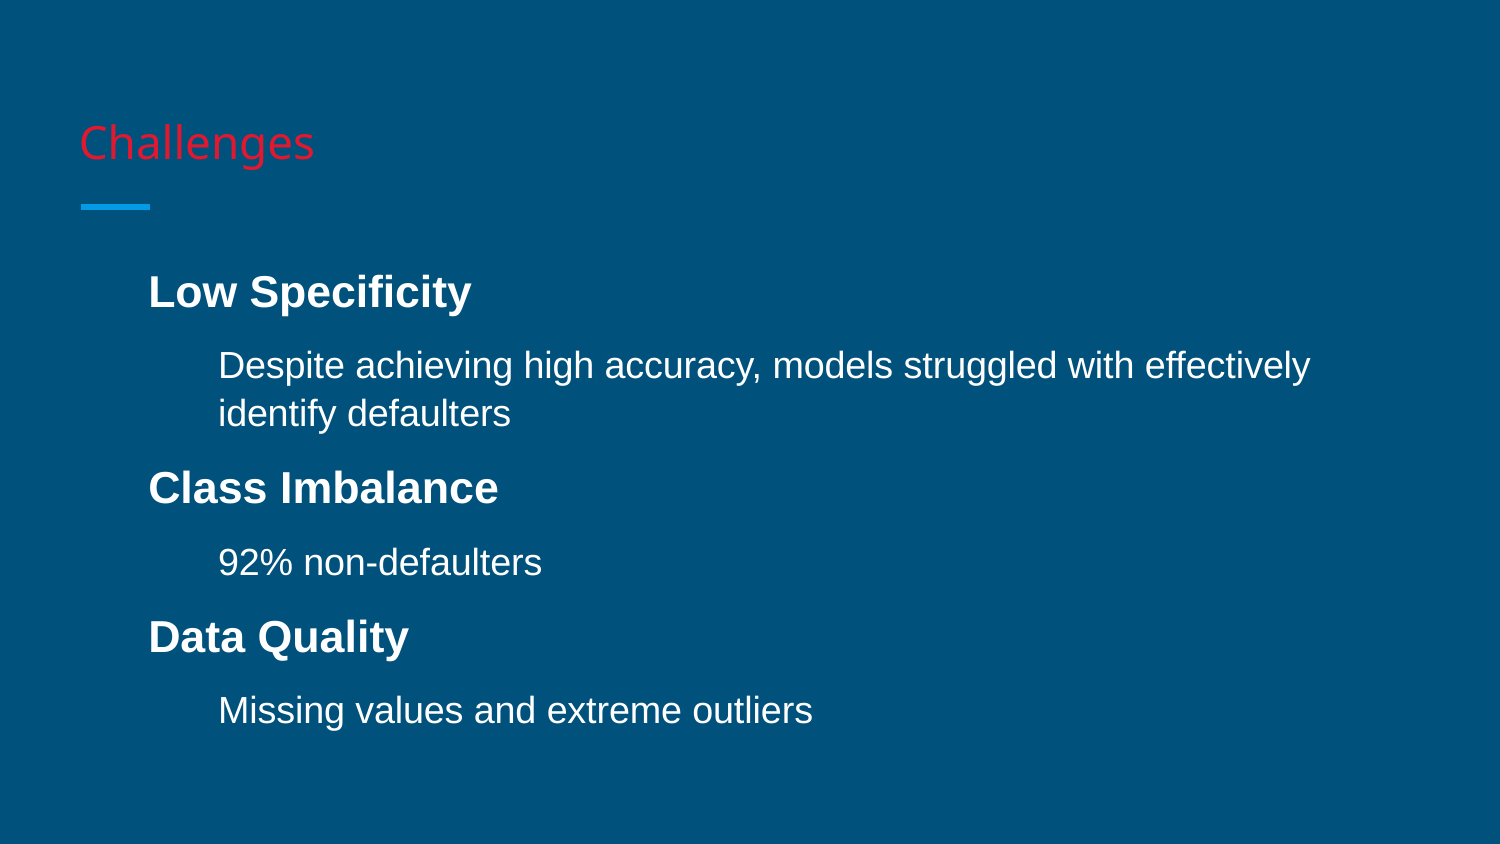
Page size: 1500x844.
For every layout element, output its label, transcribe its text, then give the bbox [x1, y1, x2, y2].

list Low Specificity Despite achieving high accuracy, models struggled with effectively identify defaulters Class Imbalance 92% non-defaulters Data Quality Missing values and extreme outliers [63, 244, 1437, 750]
title Challenges [63, 75, 1437, 188]
